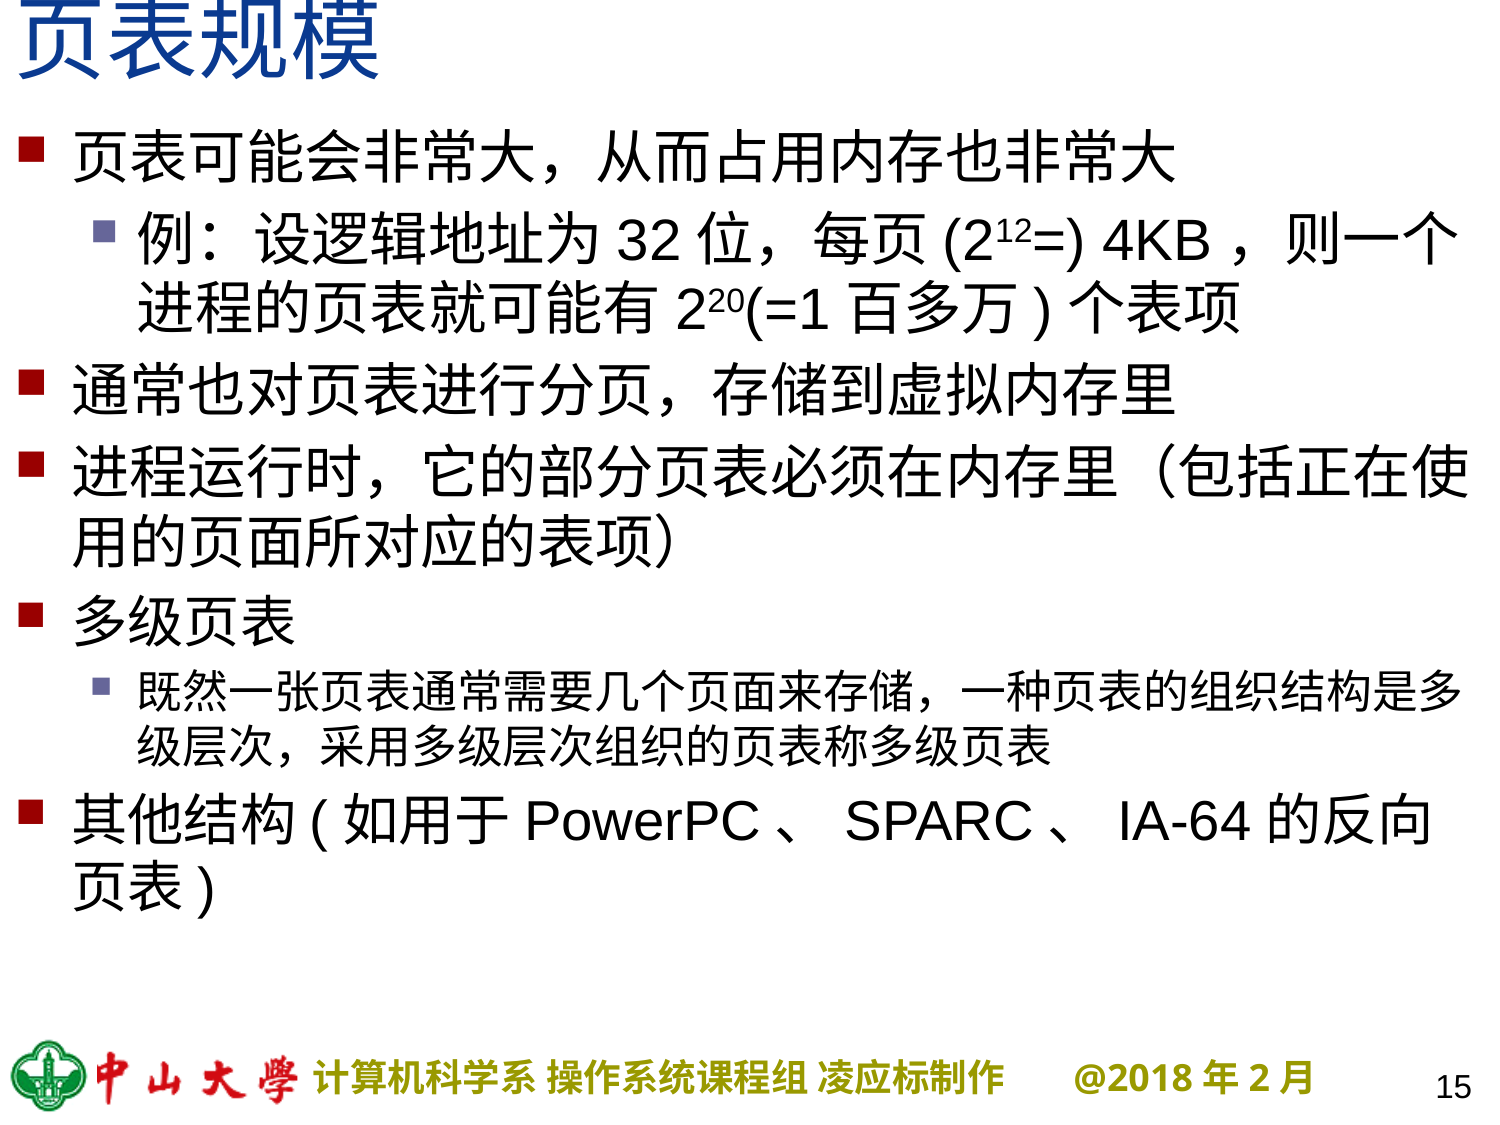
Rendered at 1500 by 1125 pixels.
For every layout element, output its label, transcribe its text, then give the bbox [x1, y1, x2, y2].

picture [0, 1037, 307, 1121]
title 页表规模 [0, 0, 1500, 98]
list 页表可能会非常大，从而占用内存也非常大 例：设逻辑地址为32位，每页(212=) 4KB，则一个进程的页表就可能有220(=1百多万)个表项 通常也对页表进行分页，存储到虚拟内存里 进程运行时，它的部分页表必须在内存里（包括正在使用的页面所对应的表项） 多级页表 既然一张页表通常需要几个页面来存储，一种页表的组织结构是多级层次，采用多级层次组织的页表称多级页表 其他结构(如用于PowerPC、SPARC、IA-64的反向页表) [0, 112, 1500, 1025]
slide_number 15 [1249, 1037, 1488, 1113]
